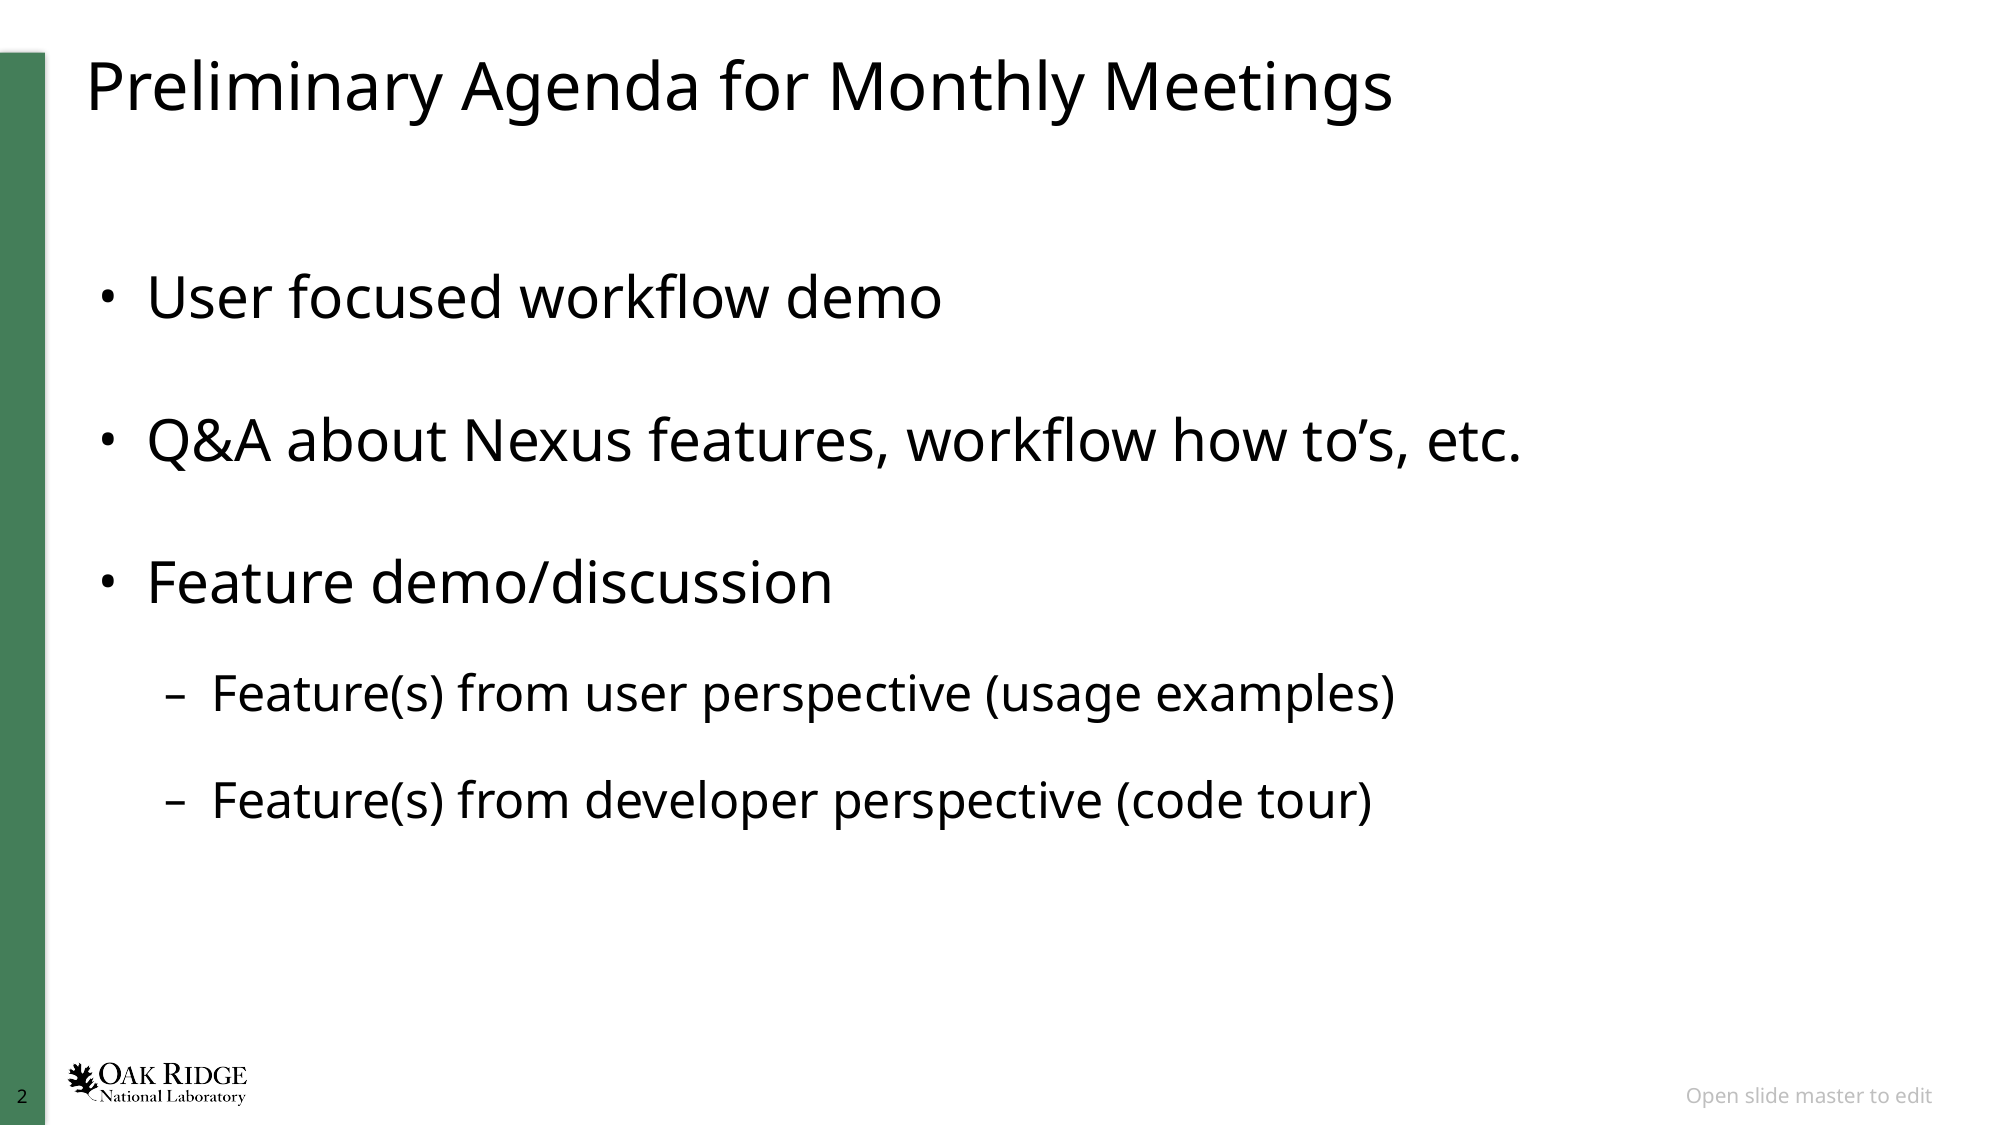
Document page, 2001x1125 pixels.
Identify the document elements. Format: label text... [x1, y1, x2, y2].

picture [67, 1062, 247, 1106]
list User focused workflow demo Q&A about Nexus features, workflow how to’s, etc. Feature demo/discussion Feature(s) from user perspective (usage examples) Feature(s) from developer perspective (code tour) [83, 217, 1960, 883]
title Preliminary Agenda for Monthly Meetings [70, 44, 1946, 134]
